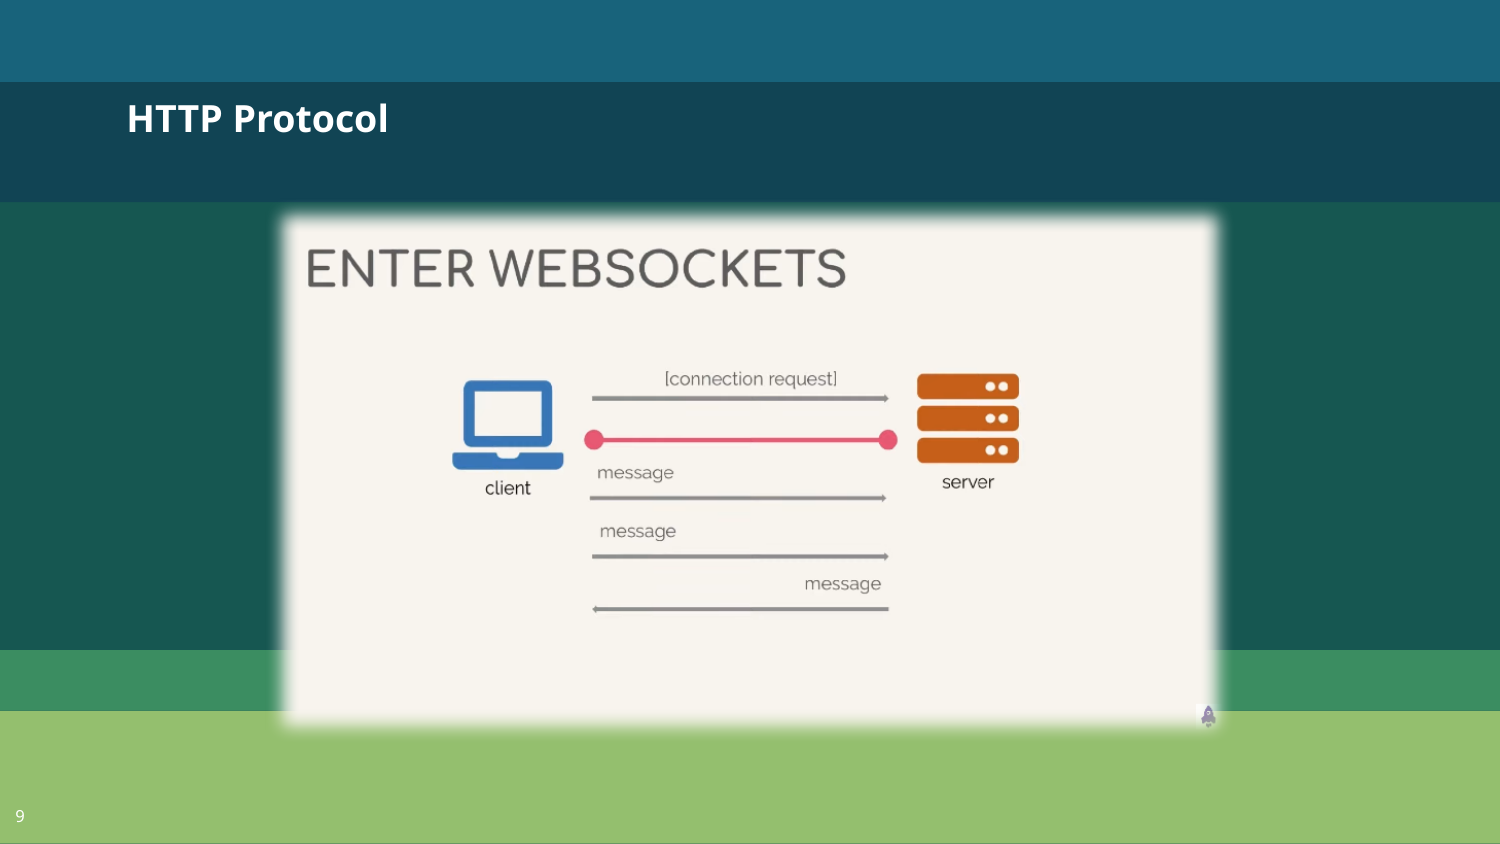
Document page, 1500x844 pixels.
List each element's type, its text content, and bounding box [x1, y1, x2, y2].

slide_number 9 [0, 790, 49, 844]
picture [265, 198, 1235, 744]
title HTTP Protocol [111, 54, 1194, 180]
